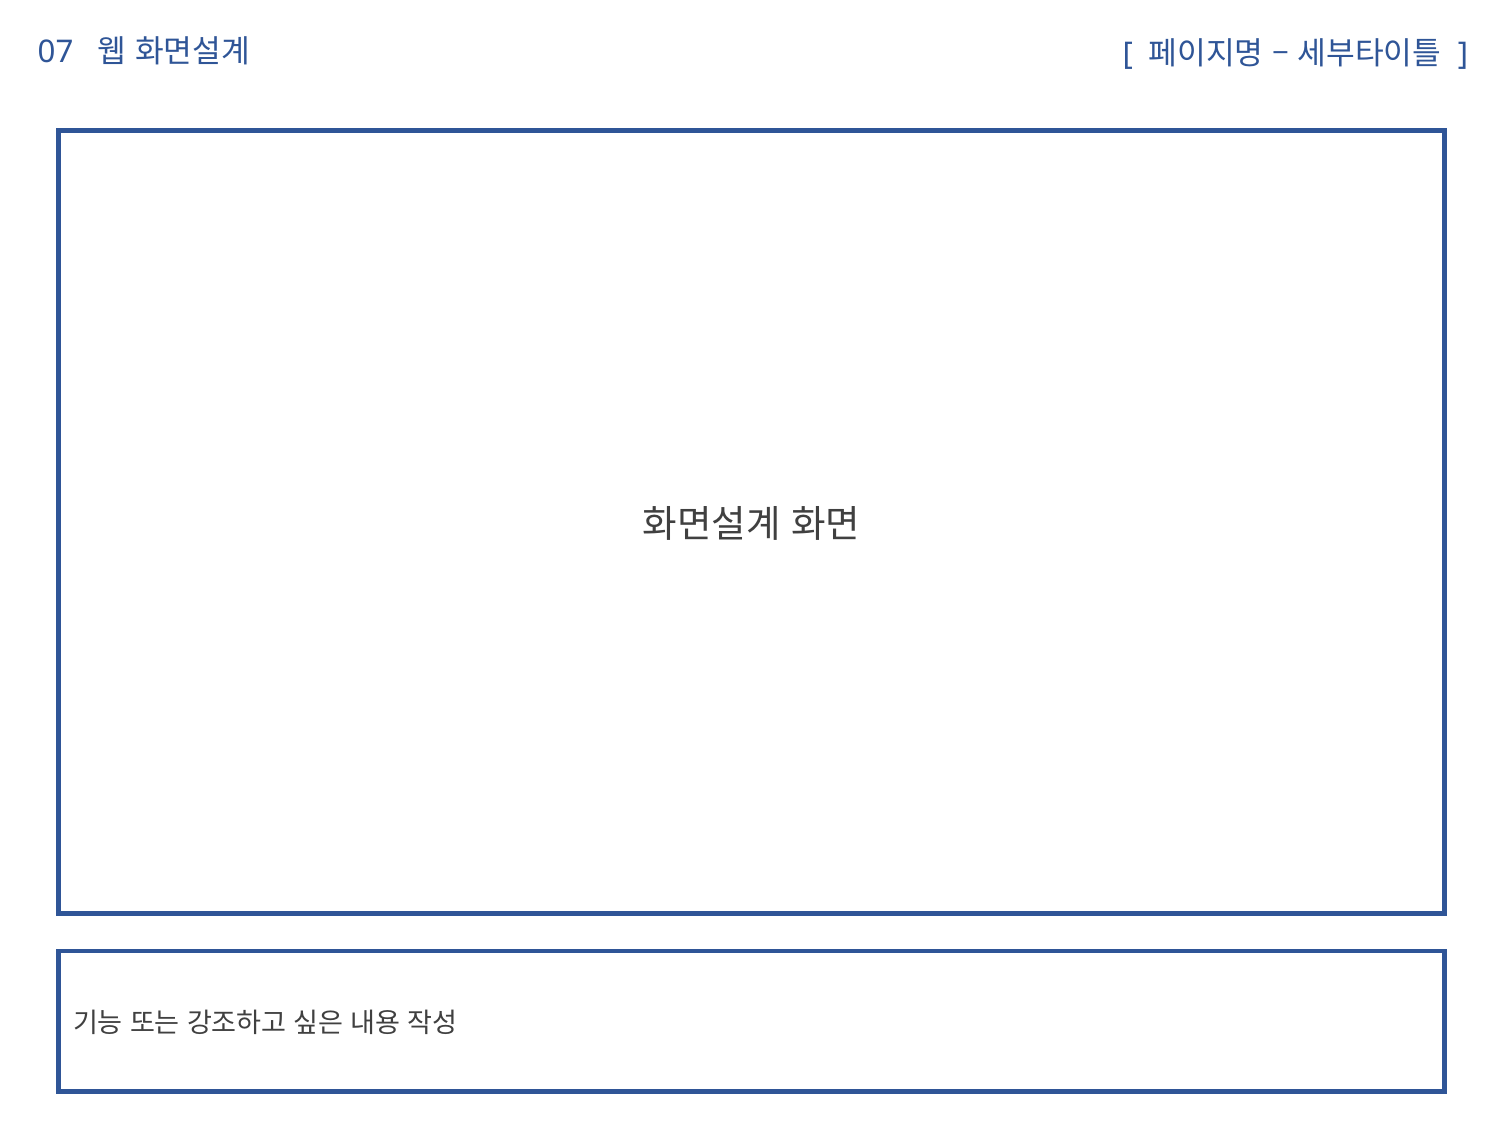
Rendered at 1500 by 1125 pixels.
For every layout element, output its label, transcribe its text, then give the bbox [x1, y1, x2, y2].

text_box 07 웹 화면설계 [22, 24, 464, 77]
text_box 화면설계 화면 [57, 129, 1445, 915]
text_box 기능 또는 강조하고 싶은 내용 작성 [57, 950, 1445, 1093]
text_box [ 페이지명 – 세부타이틀 ] [882, 25, 1483, 78]
